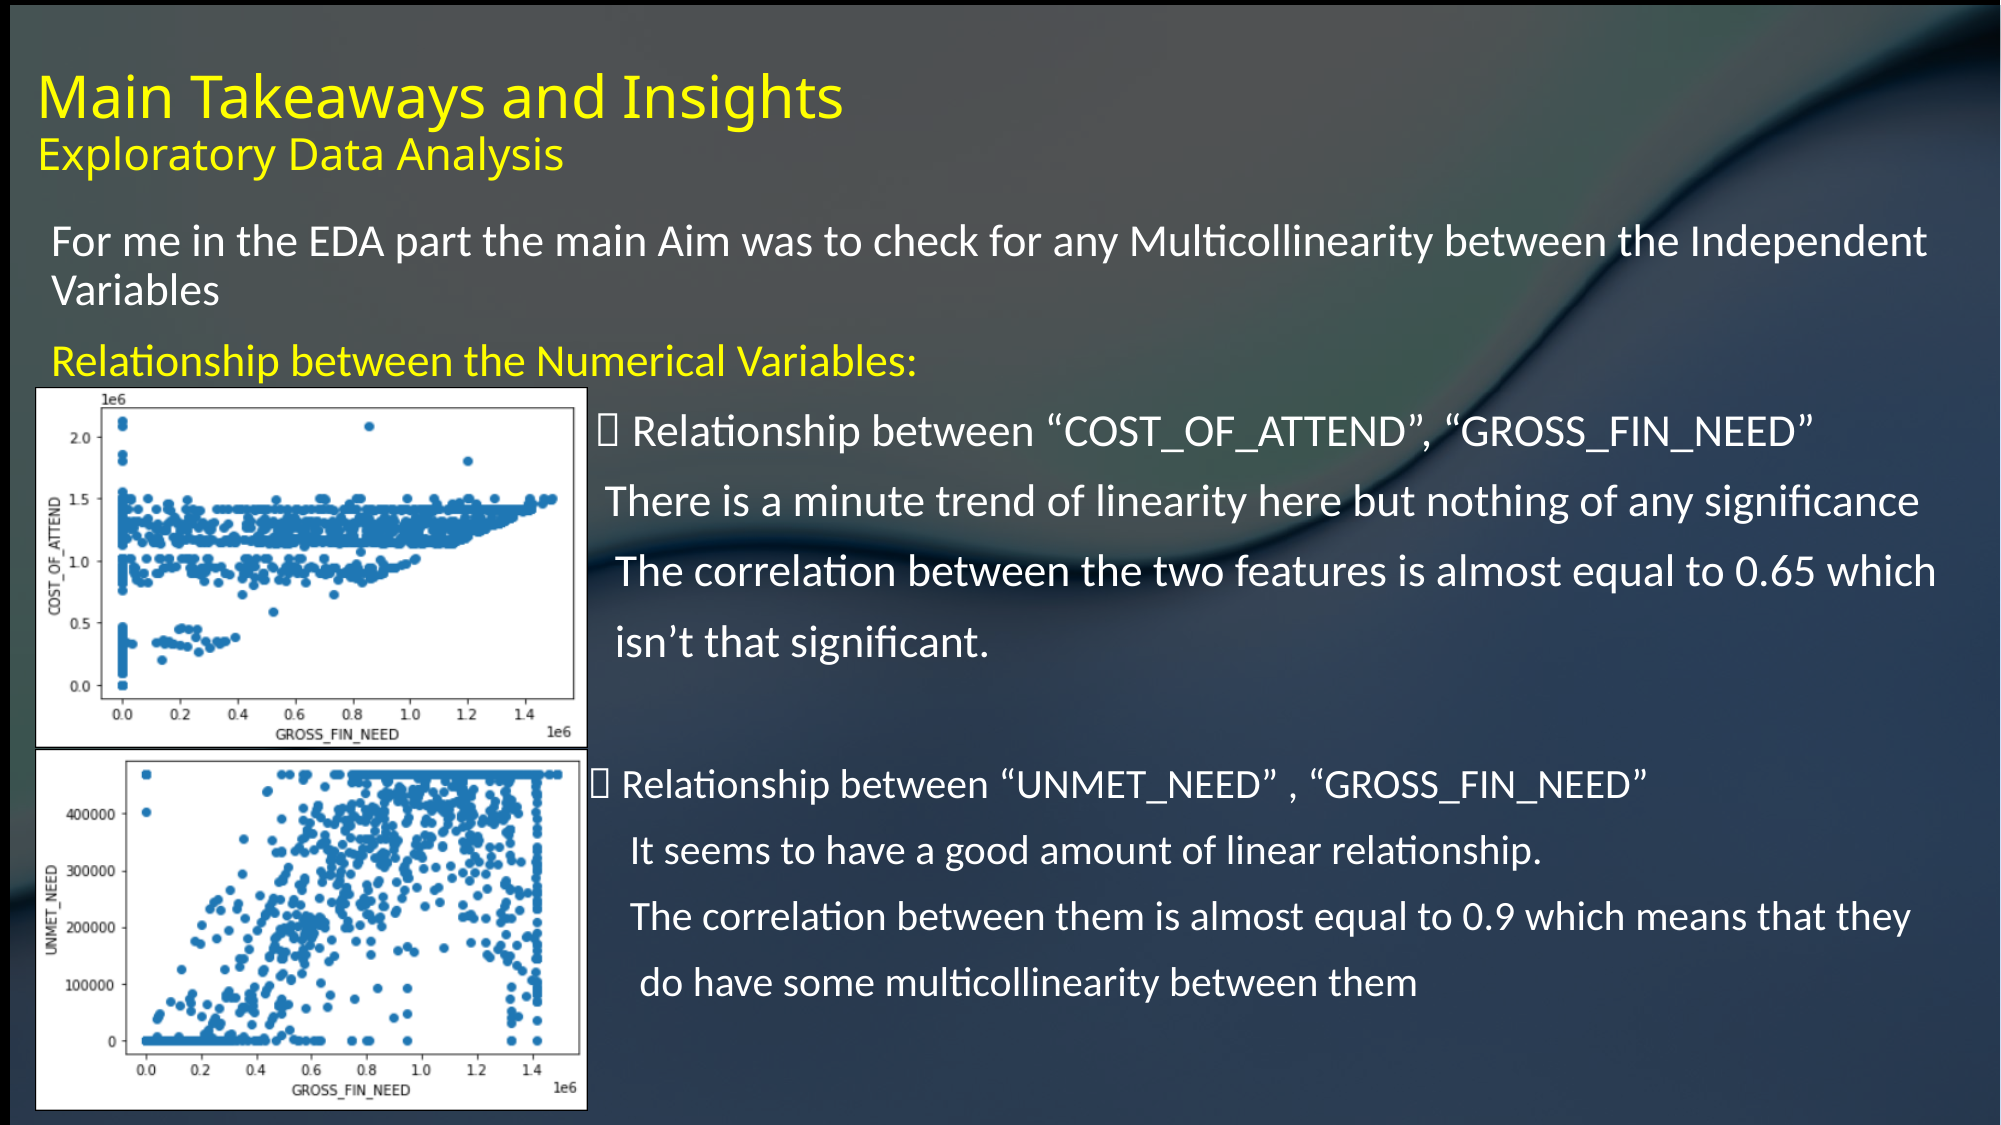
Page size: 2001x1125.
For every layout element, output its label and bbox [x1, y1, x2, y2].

text_box [0, 0, 2000, 1125]
picture [10, 5, 2000, 1125]
